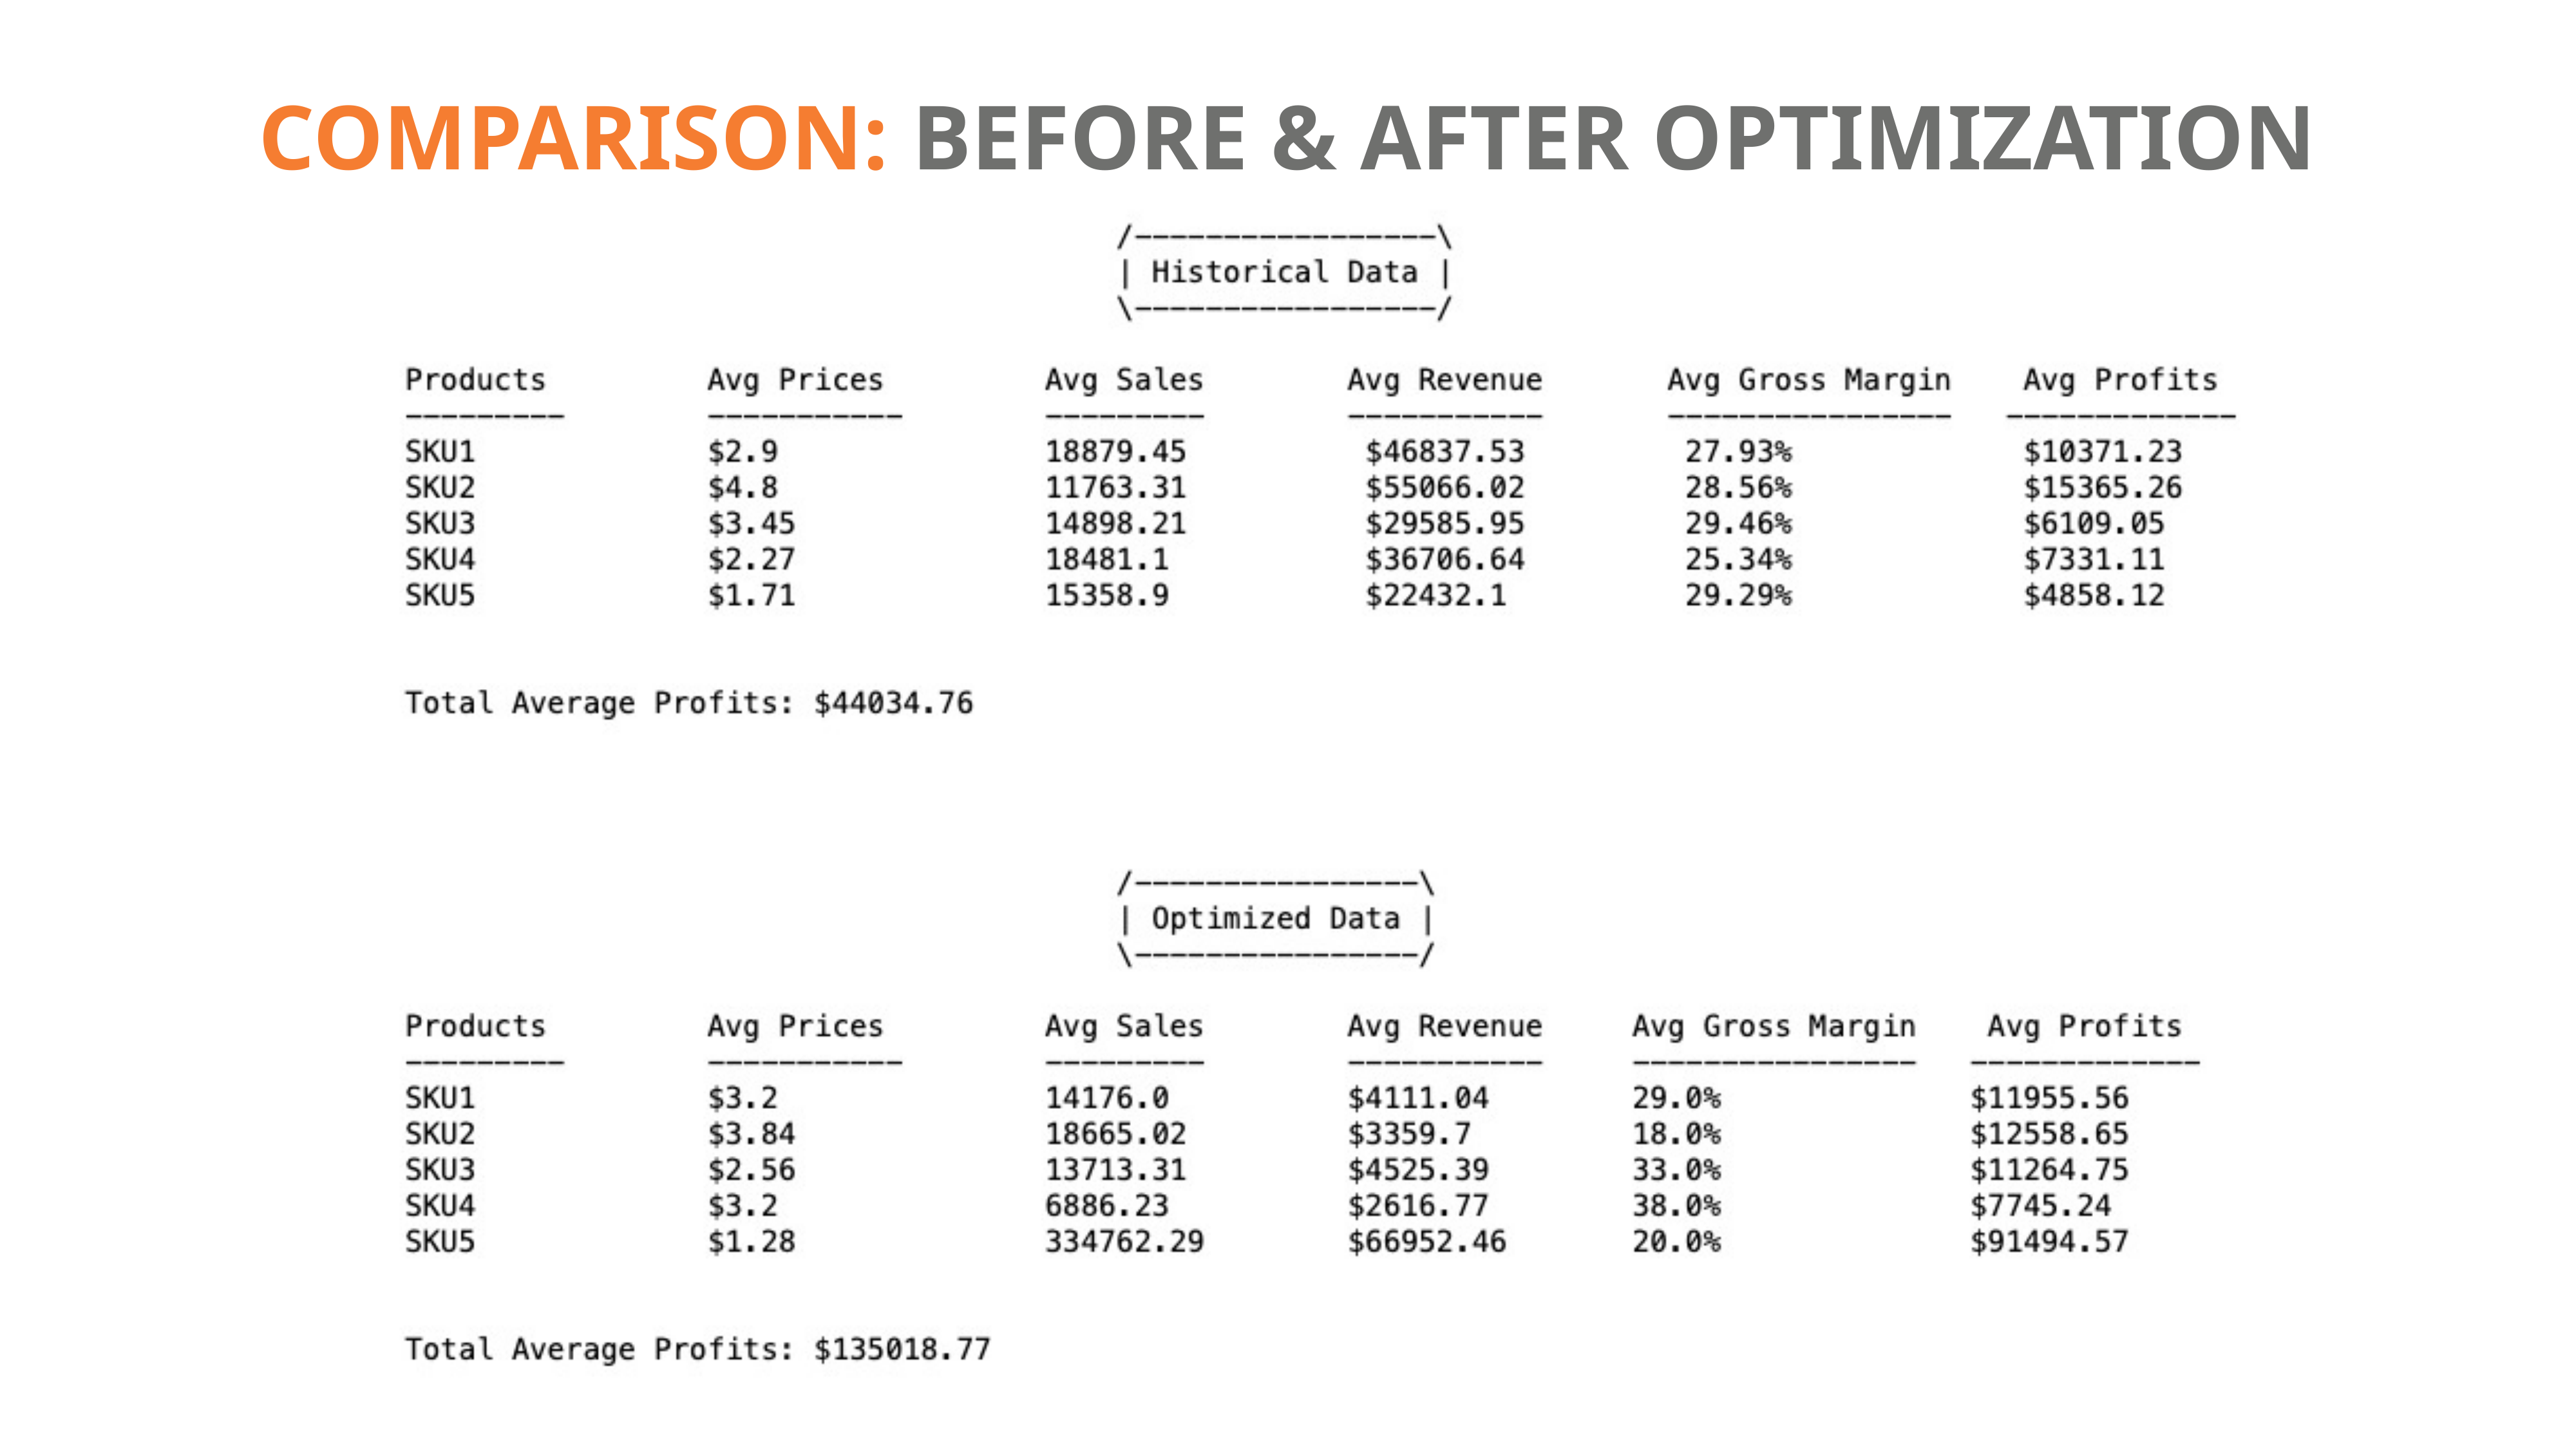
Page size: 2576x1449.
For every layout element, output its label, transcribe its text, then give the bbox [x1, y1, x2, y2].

text_box COMPARISON: BEFORE & AFTER OPTIMIZATION [249, 76, 2327, 193]
picture [299, 193, 2277, 1419]
